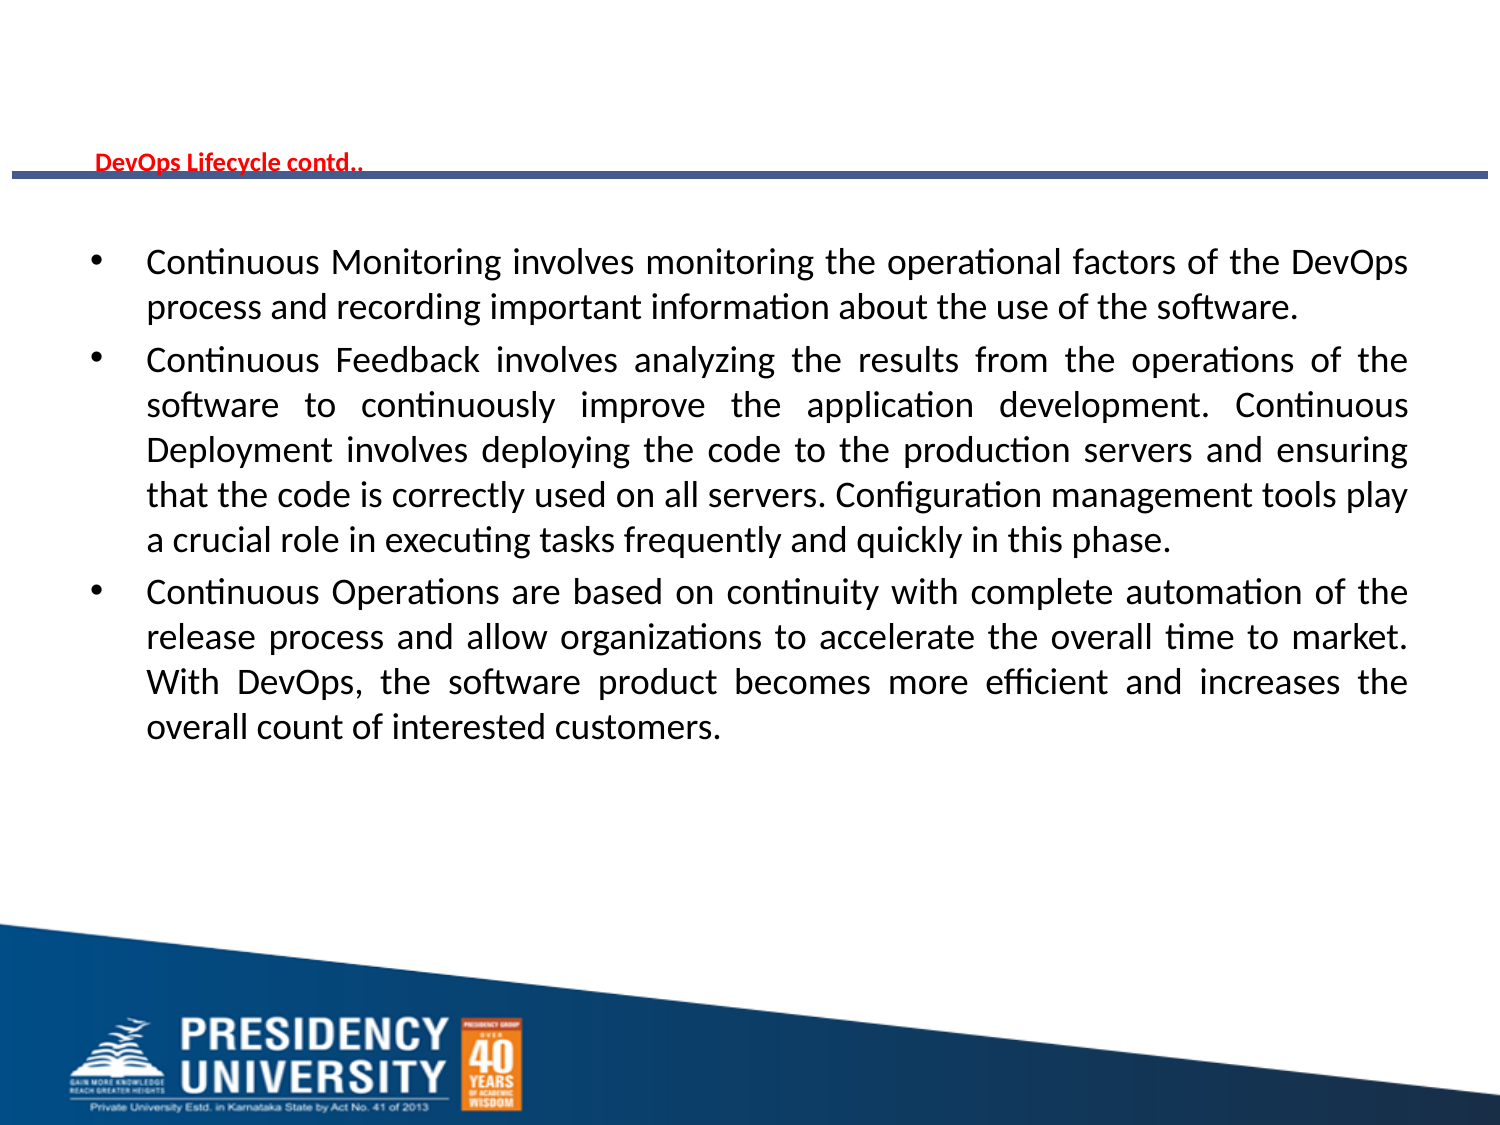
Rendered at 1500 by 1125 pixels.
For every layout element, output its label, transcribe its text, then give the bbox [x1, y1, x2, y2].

title DevOps Lifecycle contd.. [75, 24, 1425, 182]
list Continuous Monitoring involves monitoring the operational factors of the DevOps process and recording important information about the use of the software. Continuous Feedback involves analyzing the results from the operations of the software to continuously improve the application development. Continuous Deployment involves deploying the code to the production servers and ensuring that the code is correctly used on all servers. Configuration management tools play a crucial role in executing tasks frequently and quickly in this phase. Continuous Operations are based on continuity with complete automation of the release process and allow organizations to accelerate the overall time to market. With DevOps, the software product becomes more efficient and increases the overall count of interested customers. [75, 182, 1425, 950]
picture [0, 921, 1500, 1125]
